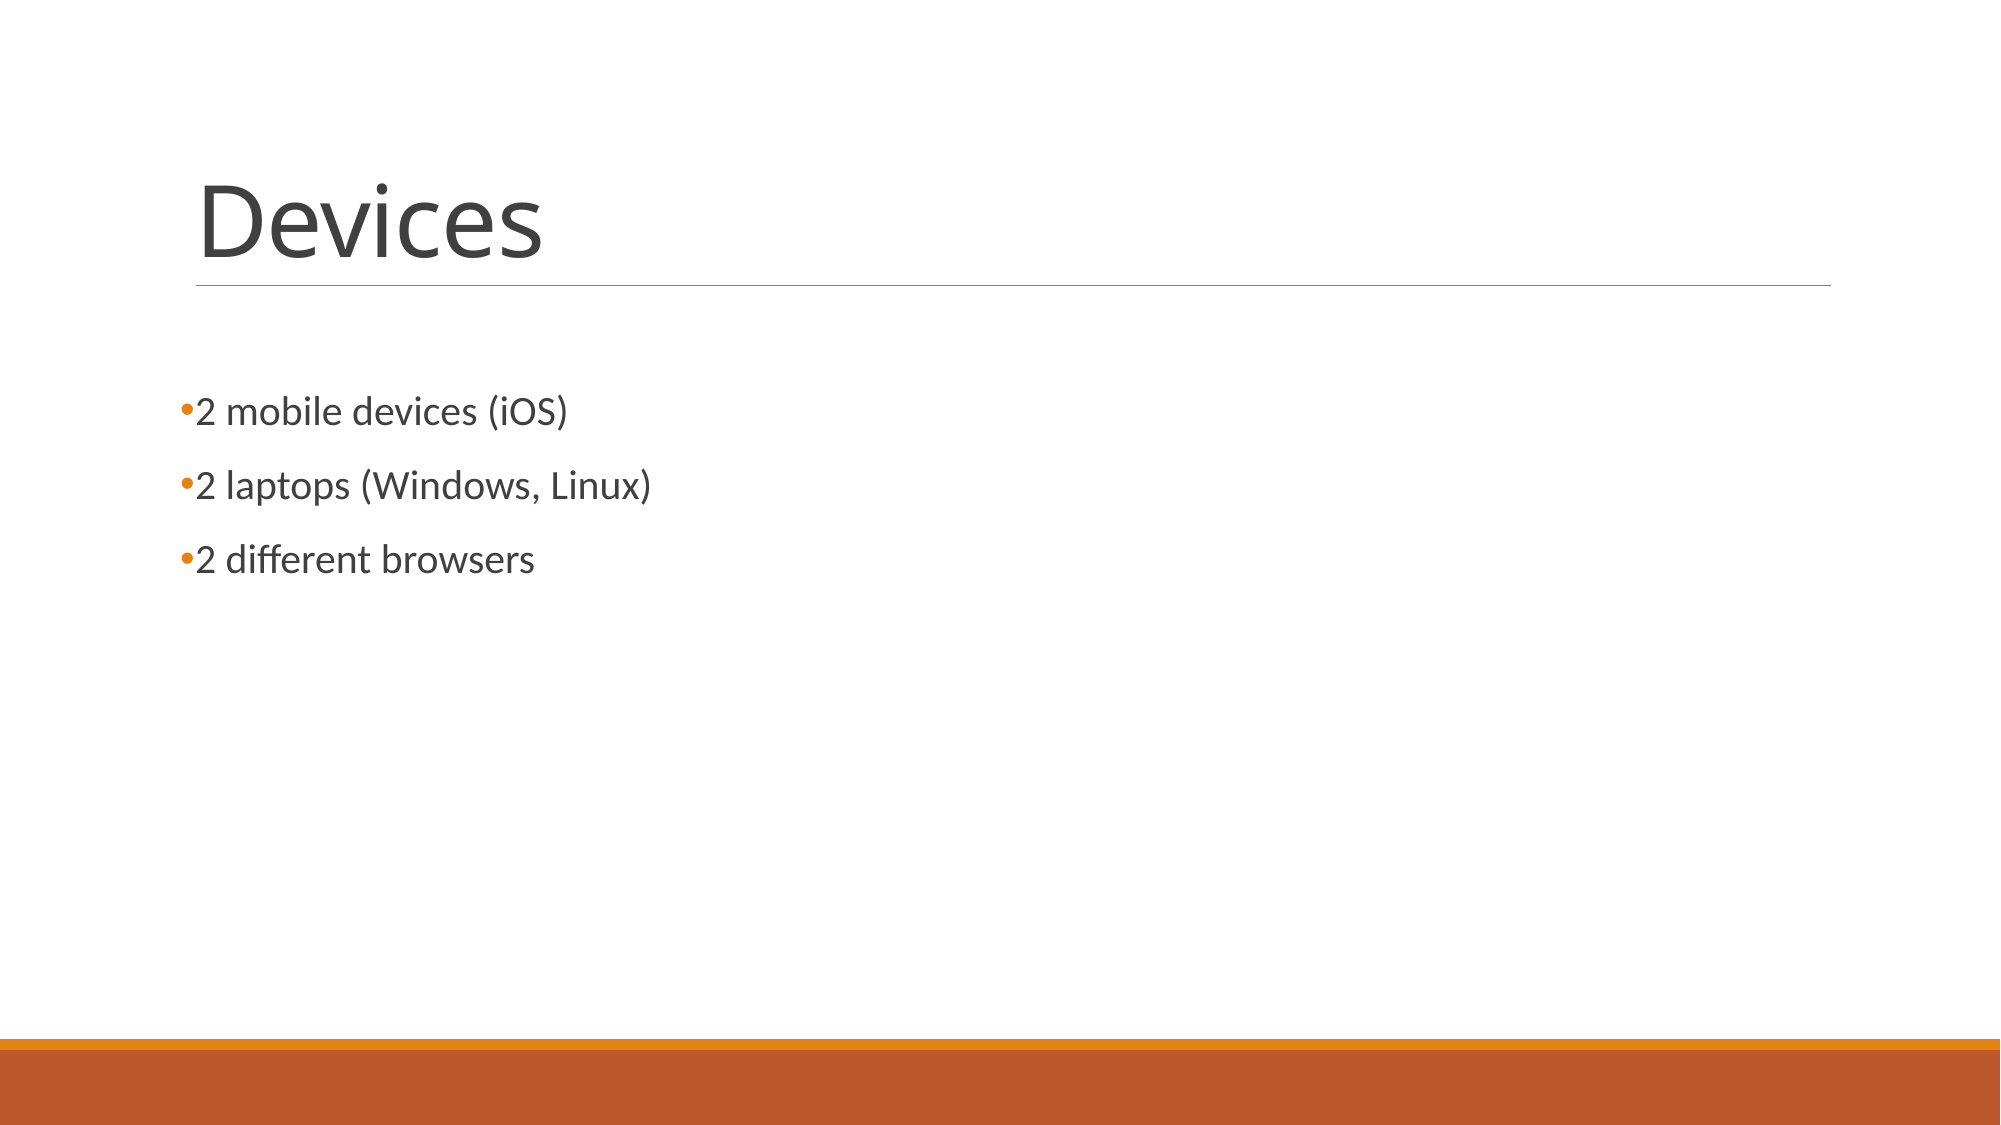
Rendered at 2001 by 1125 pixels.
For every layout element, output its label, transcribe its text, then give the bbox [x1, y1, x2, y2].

list 2 mobile devices (iOS) 2 laptops (Windows, Linux) 2 different browsers [180, 302, 1830, 963]
title Devices [180, 47, 1830, 285]
